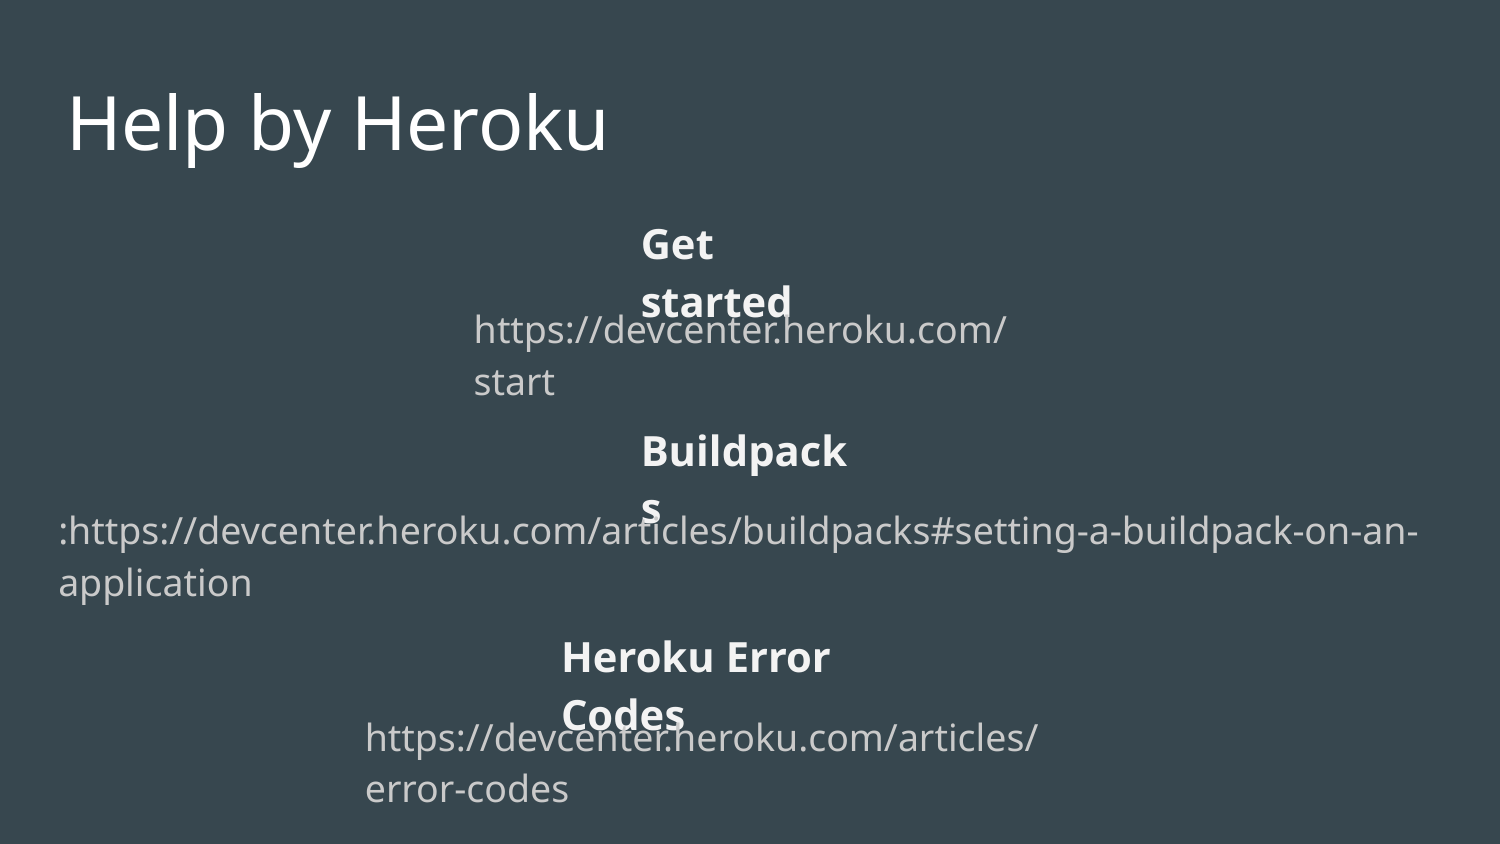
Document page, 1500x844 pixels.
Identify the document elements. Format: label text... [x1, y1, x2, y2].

list https://devcenter.heroku.com/articles/error-codes [349, 691, 1151, 775]
list Buildpacks [625, 402, 875, 485]
title Help by Heroku [51, 72, 1449, 167]
list Heroku Error Codes [546, 608, 954, 691]
list :https://devcenter.heroku.com/articles/buildpacks#setting-a-buildpack-on-an-application [43, 485, 1457, 569]
list https://devcenter.heroku.com/start [458, 284, 1042, 368]
list Get started [625, 195, 875, 279]
